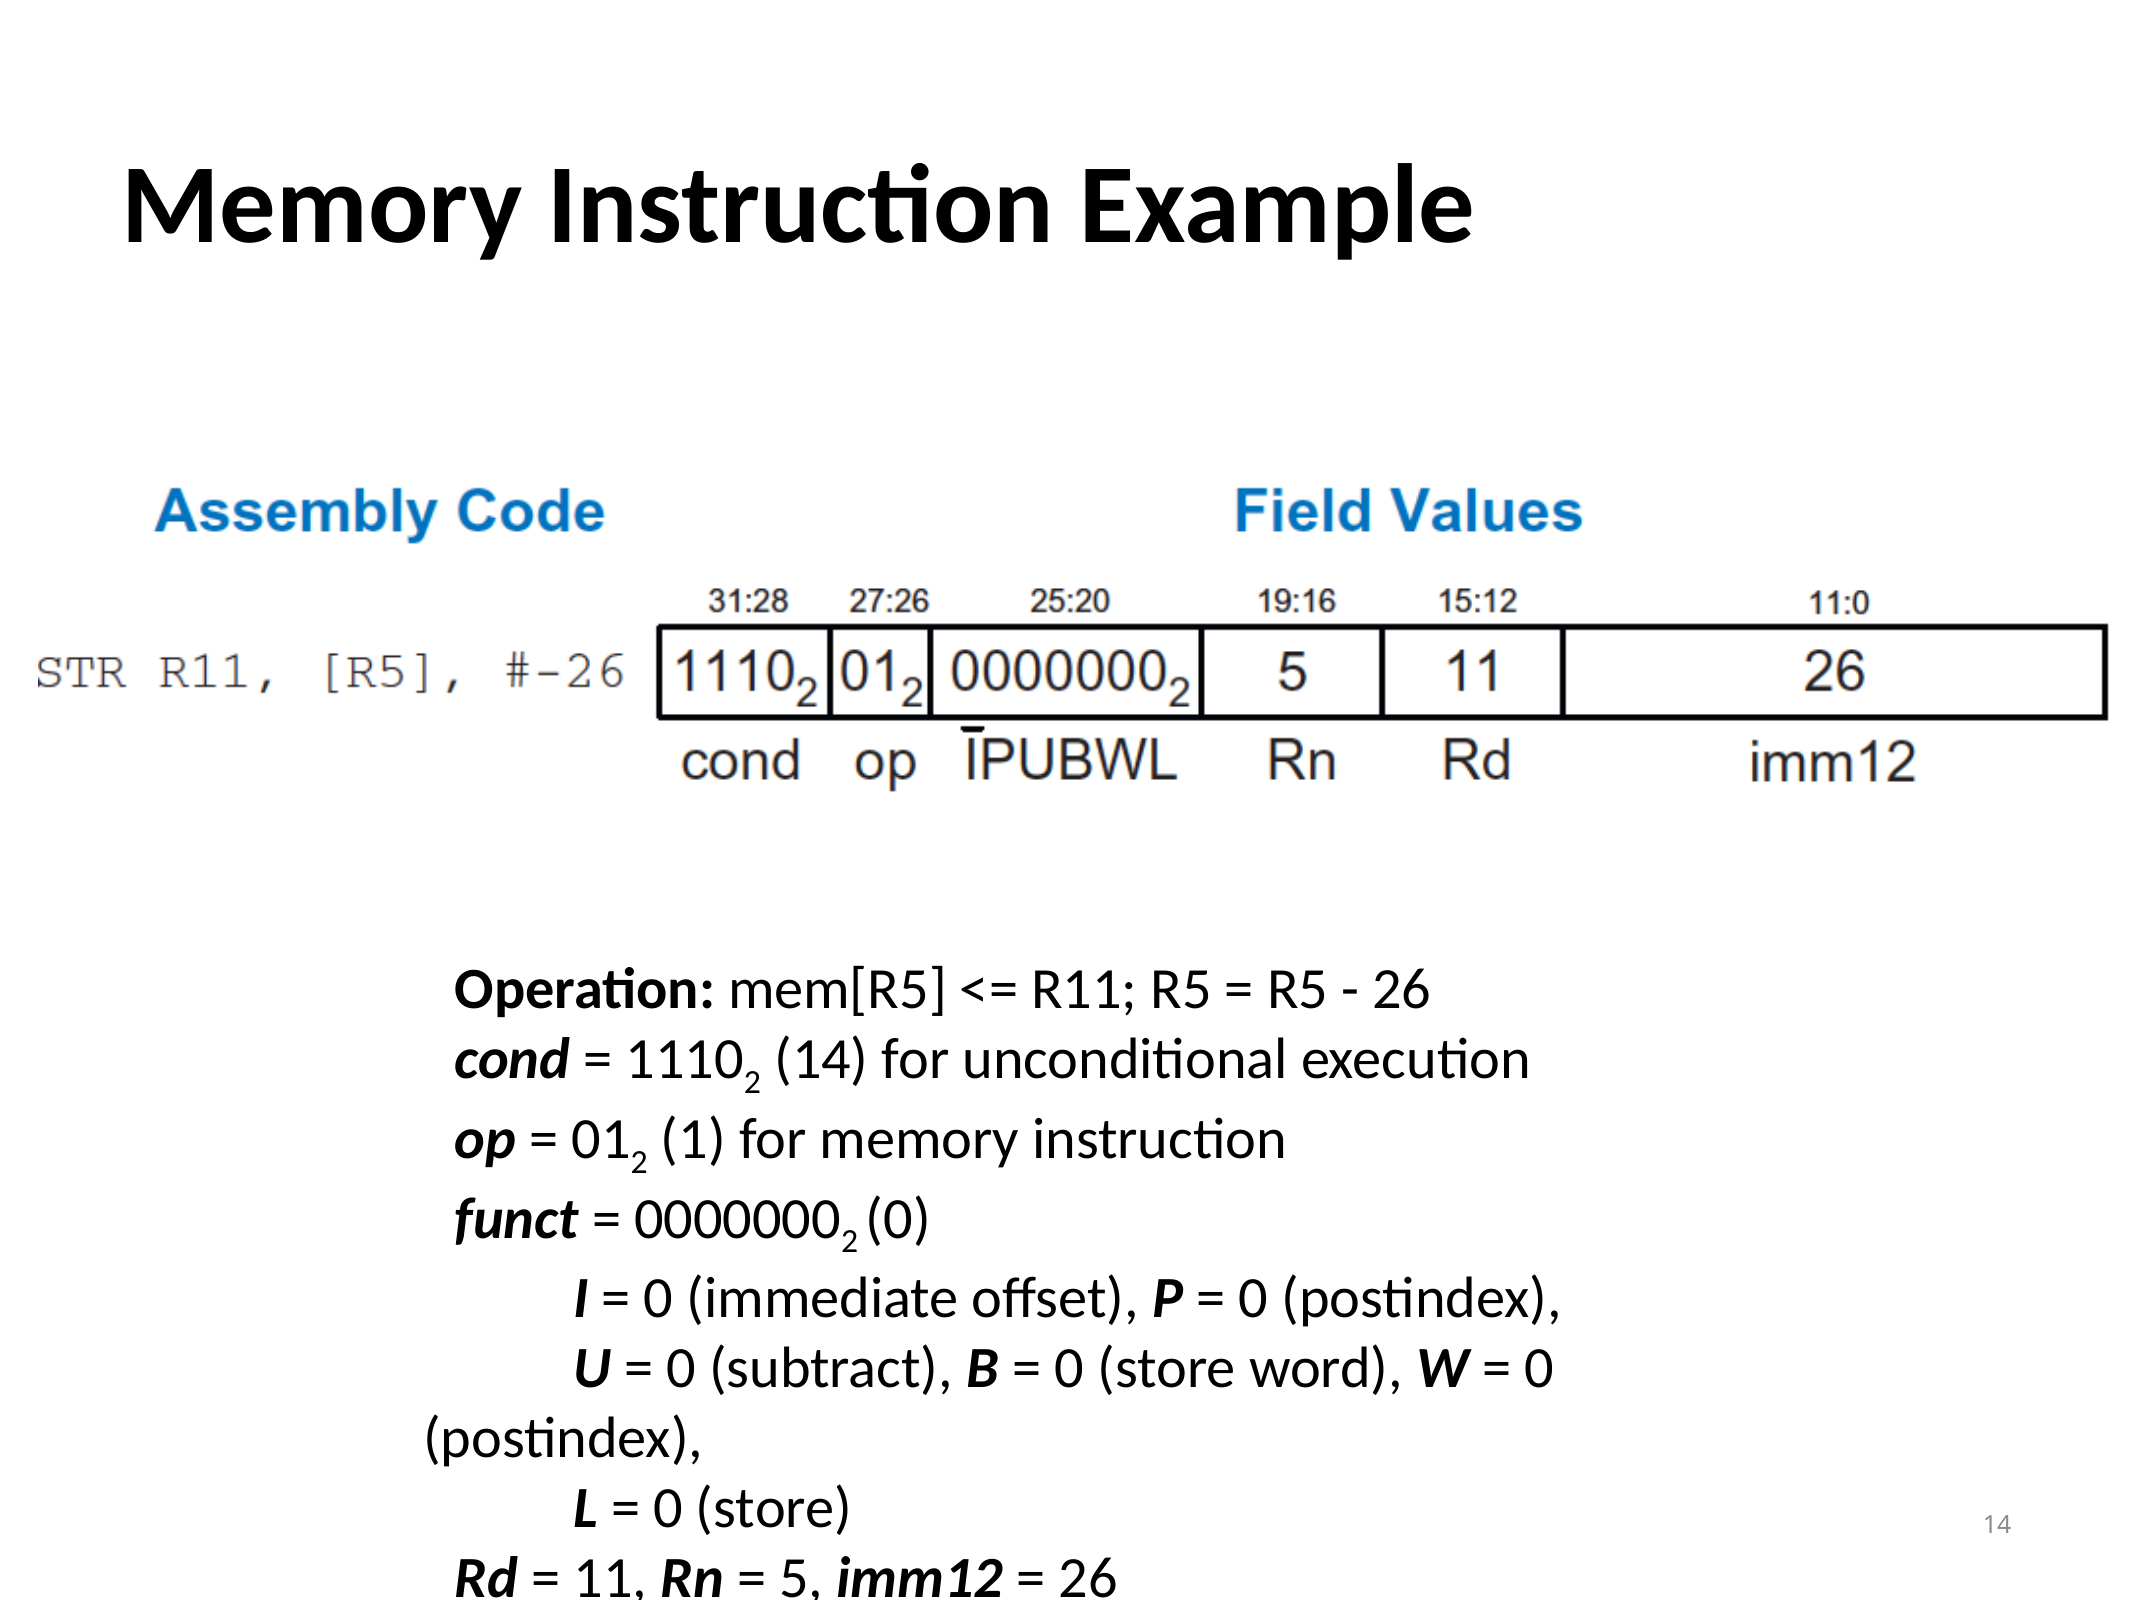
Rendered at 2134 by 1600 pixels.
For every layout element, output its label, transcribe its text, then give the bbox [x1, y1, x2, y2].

slide_number 14 [1837, 1483, 2027, 1569]
title Memory Instruction Example [106, 64, 2027, 331]
text_box Operation: mem[R5] <= R11; R5 = R5 - 26 cond = 11102 (14) for unconditional execution op = 012 (1) for memory instruction funct = 00000002 (0) I = 0 (immediate offset), P = 0 (postindex), U = 0 (subtract), B = 0 (store word), W = 0 (postindex), L = 0 (store) Rd = 11, Rn = 5, imm12 = 26 [333, 943, 1837, 1600]
picture [38, 462, 2134, 835]
